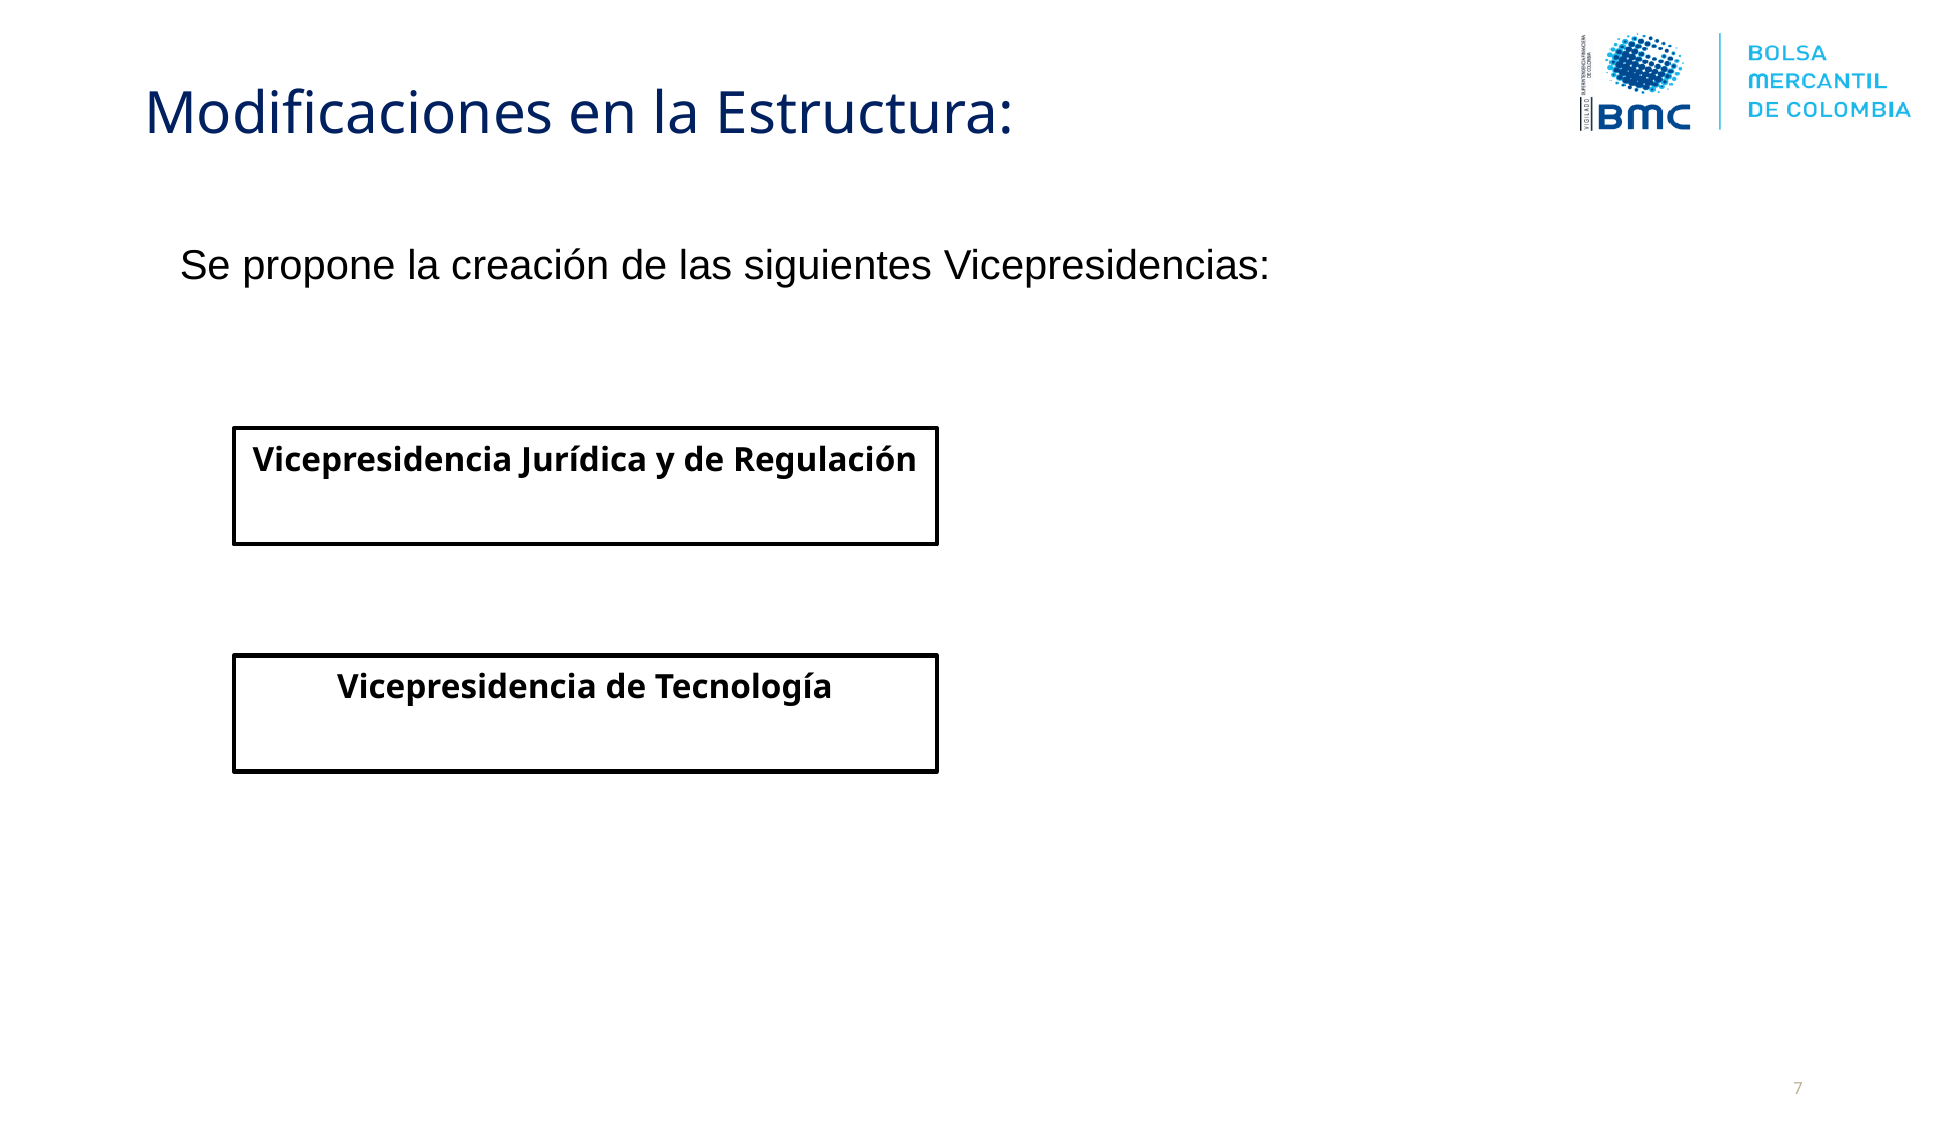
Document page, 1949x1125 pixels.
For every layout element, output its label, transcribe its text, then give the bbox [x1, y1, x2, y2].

text_box Vicepresidencia Jurídica y de Regulación [232, 426, 939, 546]
text_box Vicepresidencia de Tecnología [232, 653, 939, 774]
text_box Se propone la creación de las siguientes Vicepresidencias: [179, 228, 1419, 289]
picture [1580, 35, 1593, 131]
picture [1596, 33, 1915, 135]
text_box Modificaciones en la Estructura: [144, 60, 1455, 145]
